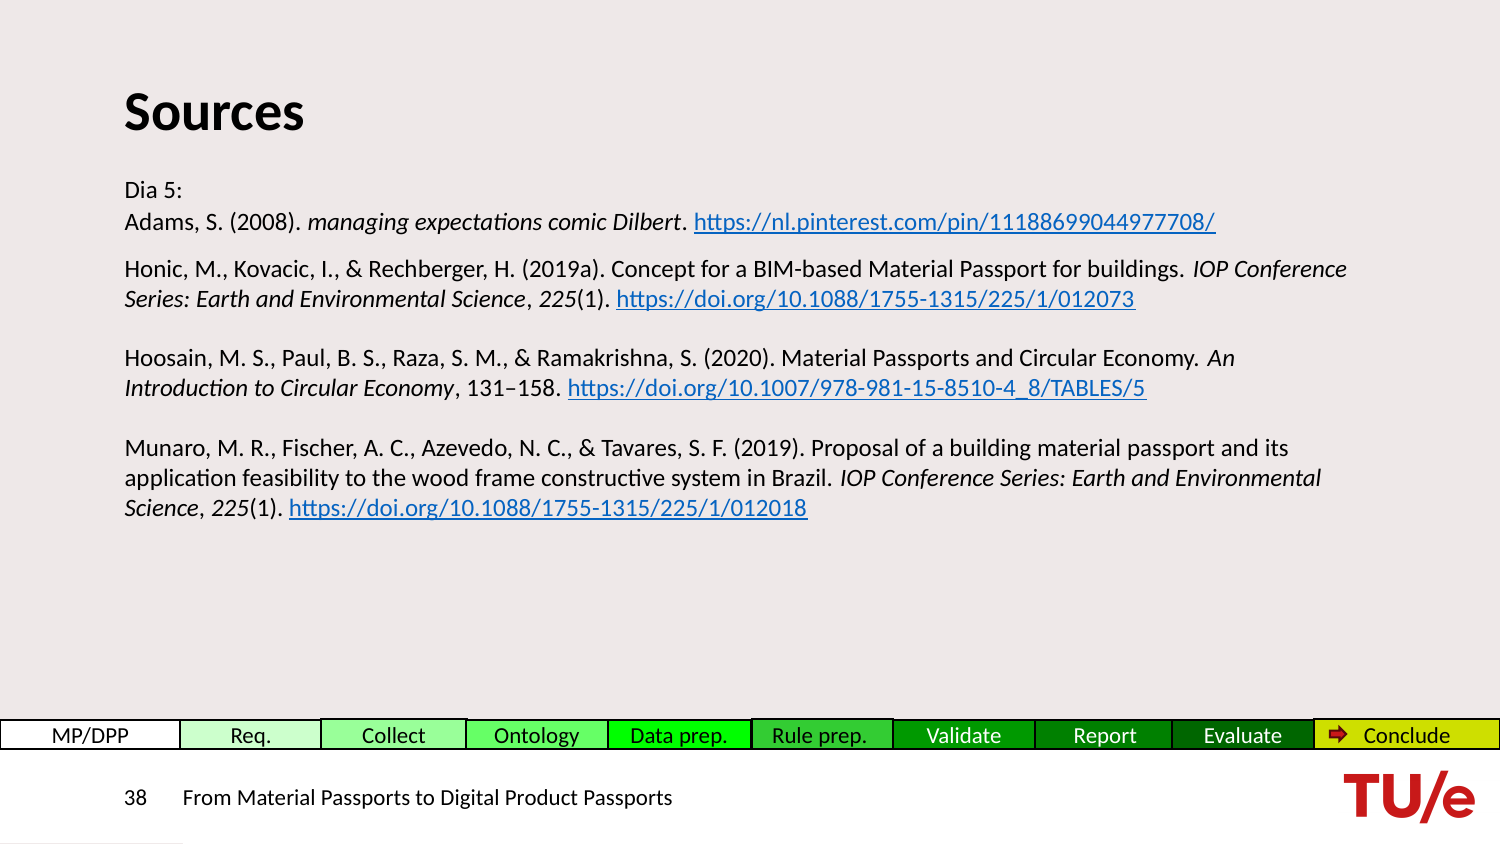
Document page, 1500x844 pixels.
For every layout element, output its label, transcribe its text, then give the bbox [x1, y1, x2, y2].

footer From Material Passports to Digital Product Passports [183, 750, 1339, 844]
text_box Ontology [465, 719, 607, 750]
text_box Evaluate [1171, 719, 1313, 750]
title Sources [124, 85, 1364, 173]
text_box Report [1034, 719, 1171, 750]
text_box Validate [892, 719, 1034, 750]
text_box [1328, 724, 1348, 744]
list Dia 5: Adams, S. (2008). managing expectations comic Dilbert. https://nl.pinterest.com/pin/11188699044977708/ Honic, M., Kovacic, I., & Rechberger, H. (2019a). Concept for a BIM-based Material Passport for buildings. IOP Conference Series: Earth and Environmental Science, 225(1). https://doi.org/10.1088/1755-1315/225/1/012073 Hoosain, M. S., Paul, B. S., Raza, S. M., & Ramakrishna, S. (2020). Material Passports and Circular Economy. An Introduction to Circular Economy, 131–158. https://doi.org/10.1007/978-981-15-8510-4_8/TABLES/5 Munaro, M. R., Fischer, A. C., Azevedo, N. C., & Tavares, S. F. (2019). Proposal of a building material passport and its application feasibility to the wood frame constructive system in Brazil. IOP Conference Series: Earth and Environmental Science, 225(1). https://doi.org/10.1088/1755-1315/225/1/012018 [124, 173, 1364, 653]
picture [1339, 750, 1500, 844]
text_box Rule prep. [751, 718, 894, 750]
text_box Req. [179, 719, 320, 750]
slide_number 38 [0, 750, 183, 844]
text_box Data prep. [607, 719, 751, 750]
text_box Collect [320, 718, 468, 750]
text_box Conclude [1313, 718, 1500, 750]
text_box MP/DPP [0, 719, 179, 750]
